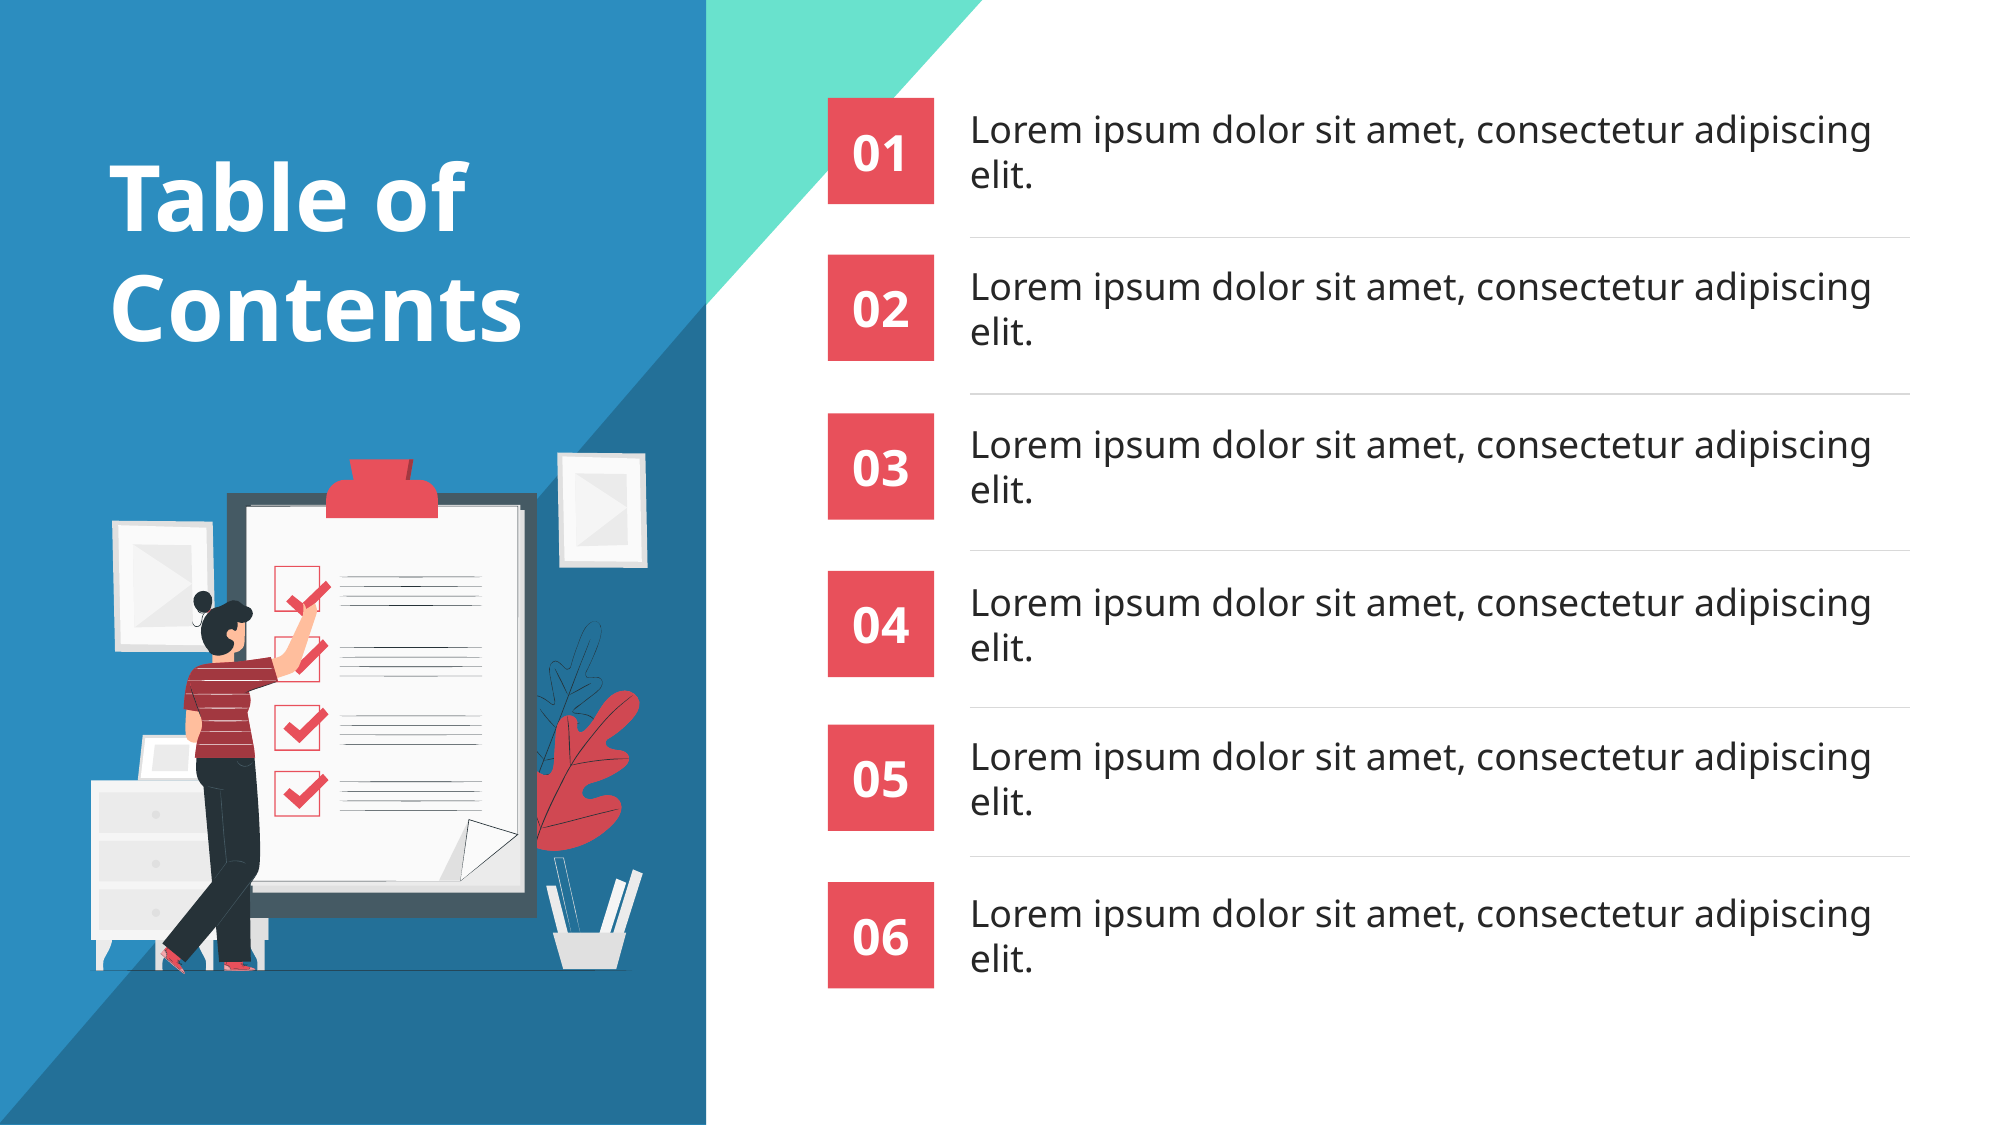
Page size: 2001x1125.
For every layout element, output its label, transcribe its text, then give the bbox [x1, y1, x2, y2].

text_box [969, 237, 1911, 857]
text_box 05 [827, 724, 935, 832]
text_box 06 [827, 881, 935, 989]
text_box 01 [827, 97, 935, 205]
title Table of Contents [93, 128, 644, 372]
text_box [707, 0, 984, 305]
text_box [0, 299, 708, 1125]
text_box 02 [827, 254, 935, 362]
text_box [90, 452, 648, 976]
text_box 03 [827, 412, 935, 521]
text_box Lorem ipsum dolor sit amet, consectetur adipiscing elit. [969, 894, 1907, 976]
text_box [0, 0, 707, 1120]
text_box Lorem ipsum dolor sit amet, consectetur adipiscing elit. [969, 110, 1907, 192]
text_box 04 [827, 570, 935, 678]
